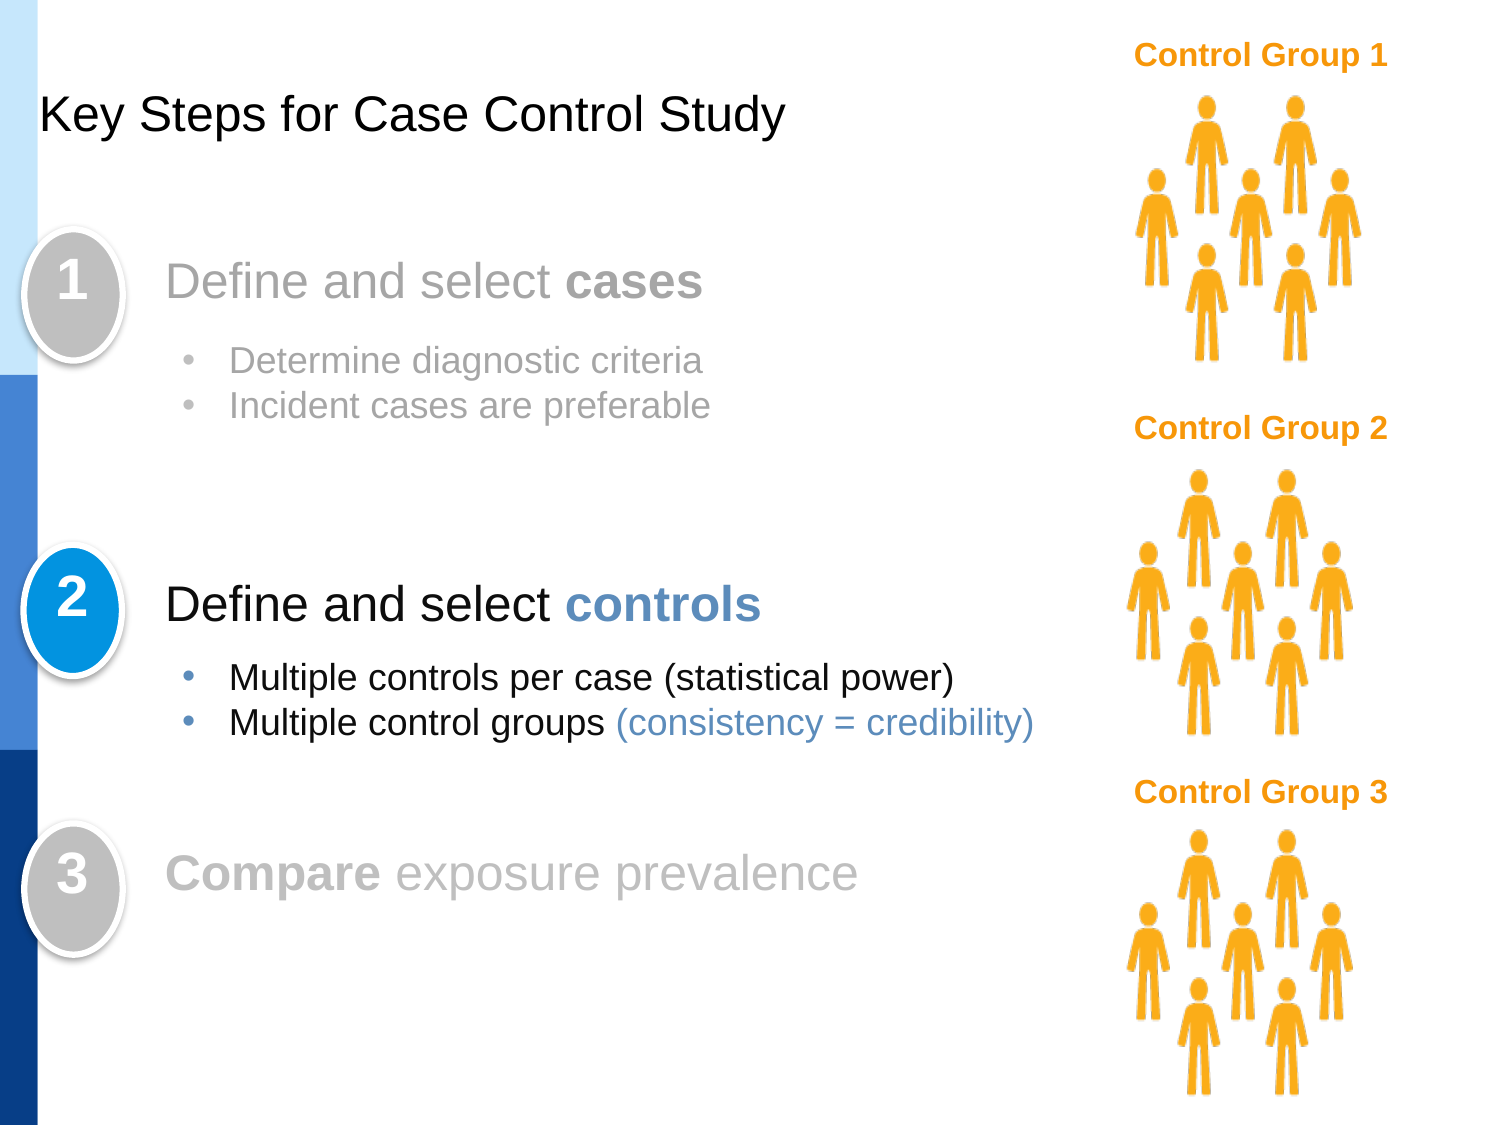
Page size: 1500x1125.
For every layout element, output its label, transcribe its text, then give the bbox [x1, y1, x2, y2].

text_box Define and select cases [150, 240, 734, 316]
text_box [49, 820, 98, 828]
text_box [1124, 80, 1372, 381]
text_box 3 [41, 828, 104, 913]
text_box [1116, 814, 1364, 1114]
text_box 1 [41, 233, 104, 319]
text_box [1116, 454, 1364, 754]
text_box Multiple controls per case (statistical power) Multiple control groups (consistency = credibility) [167, 645, 1111, 751]
text_box 2 [41, 551, 104, 636]
text_box [50, 226, 97, 233]
text_box Key Steps for Case Control Study [24, 73, 813, 149]
text_box Control Group 1 [1119, 25, 1409, 81]
text_box [21, 238, 126, 364]
text_box Determine diagnostic criteria Incident cases are preferable [167, 329, 751, 434]
text_box [21, 833, 126, 958]
text_box [46, 541, 100, 551]
text_box Define and select controls [150, 564, 792, 640]
text_box Control Group 3 [1119, 763, 1425, 818]
text_box Compare exposure prevalence [150, 833, 890, 908]
text_box [20, 555, 126, 680]
text_box Control Group 2 [1119, 398, 1409, 454]
